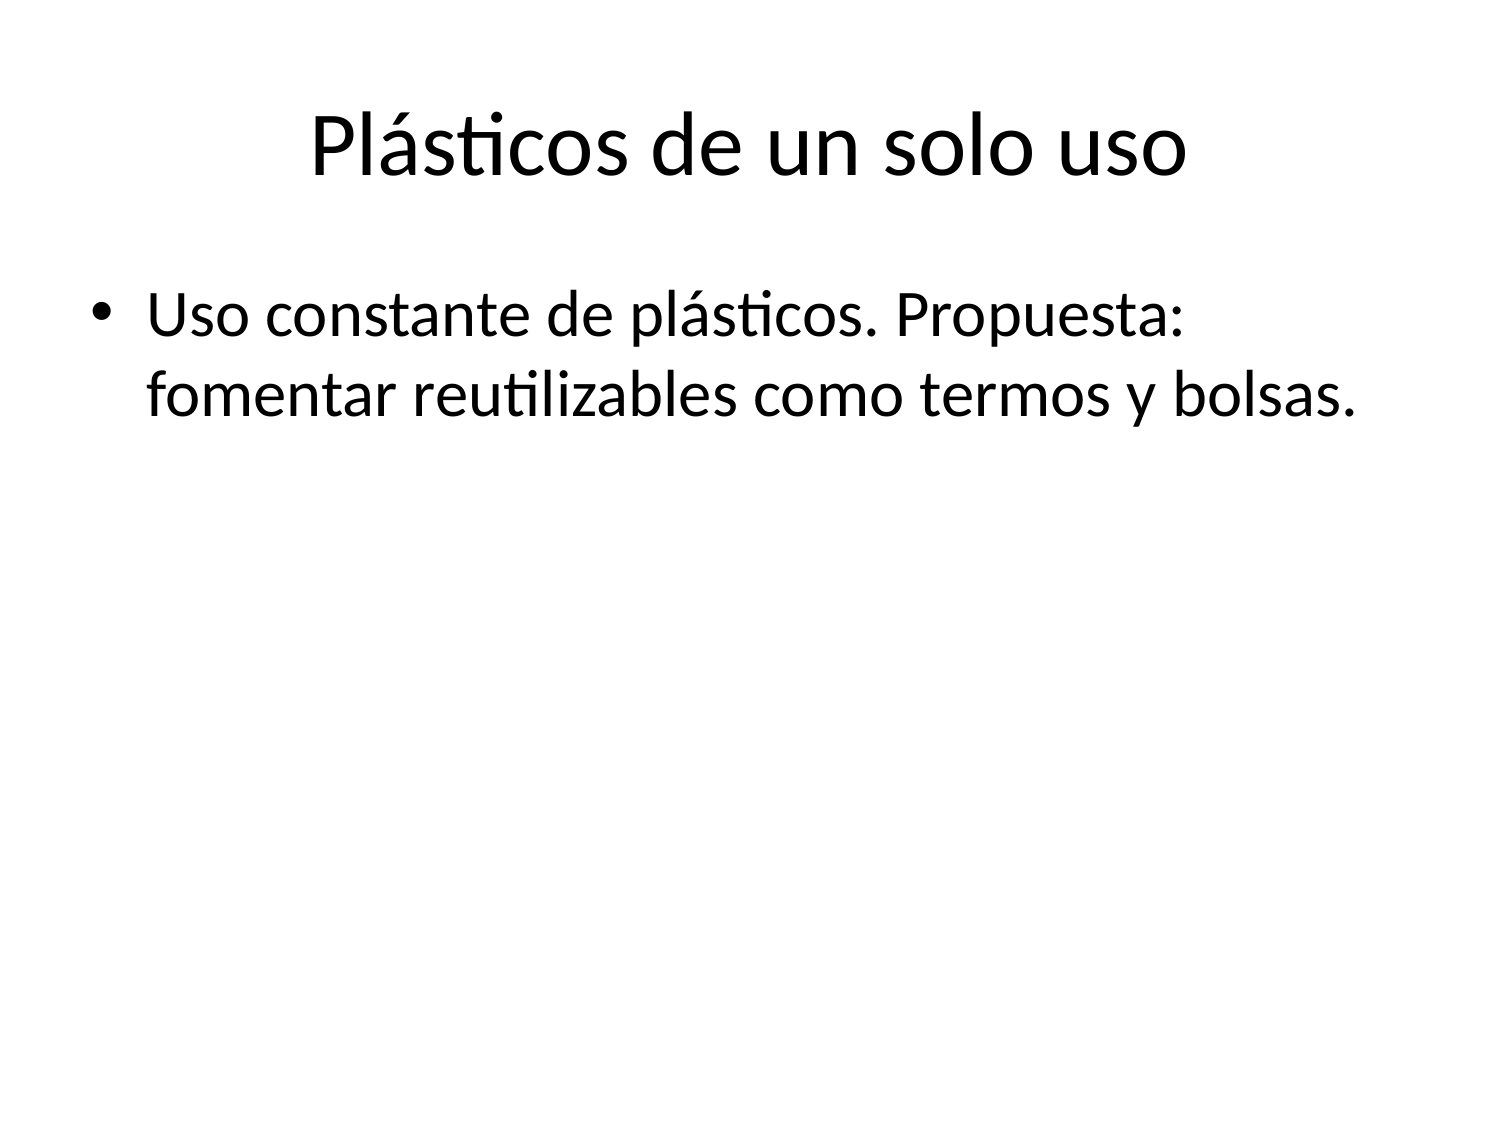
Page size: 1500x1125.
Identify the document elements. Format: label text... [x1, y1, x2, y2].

title Plásticos de un solo uso [75, 45, 1425, 233]
list Uso constante de plásticos. Propuesta: fomentar reutilizables como termos y bolsas. [75, 262, 1425, 1005]
